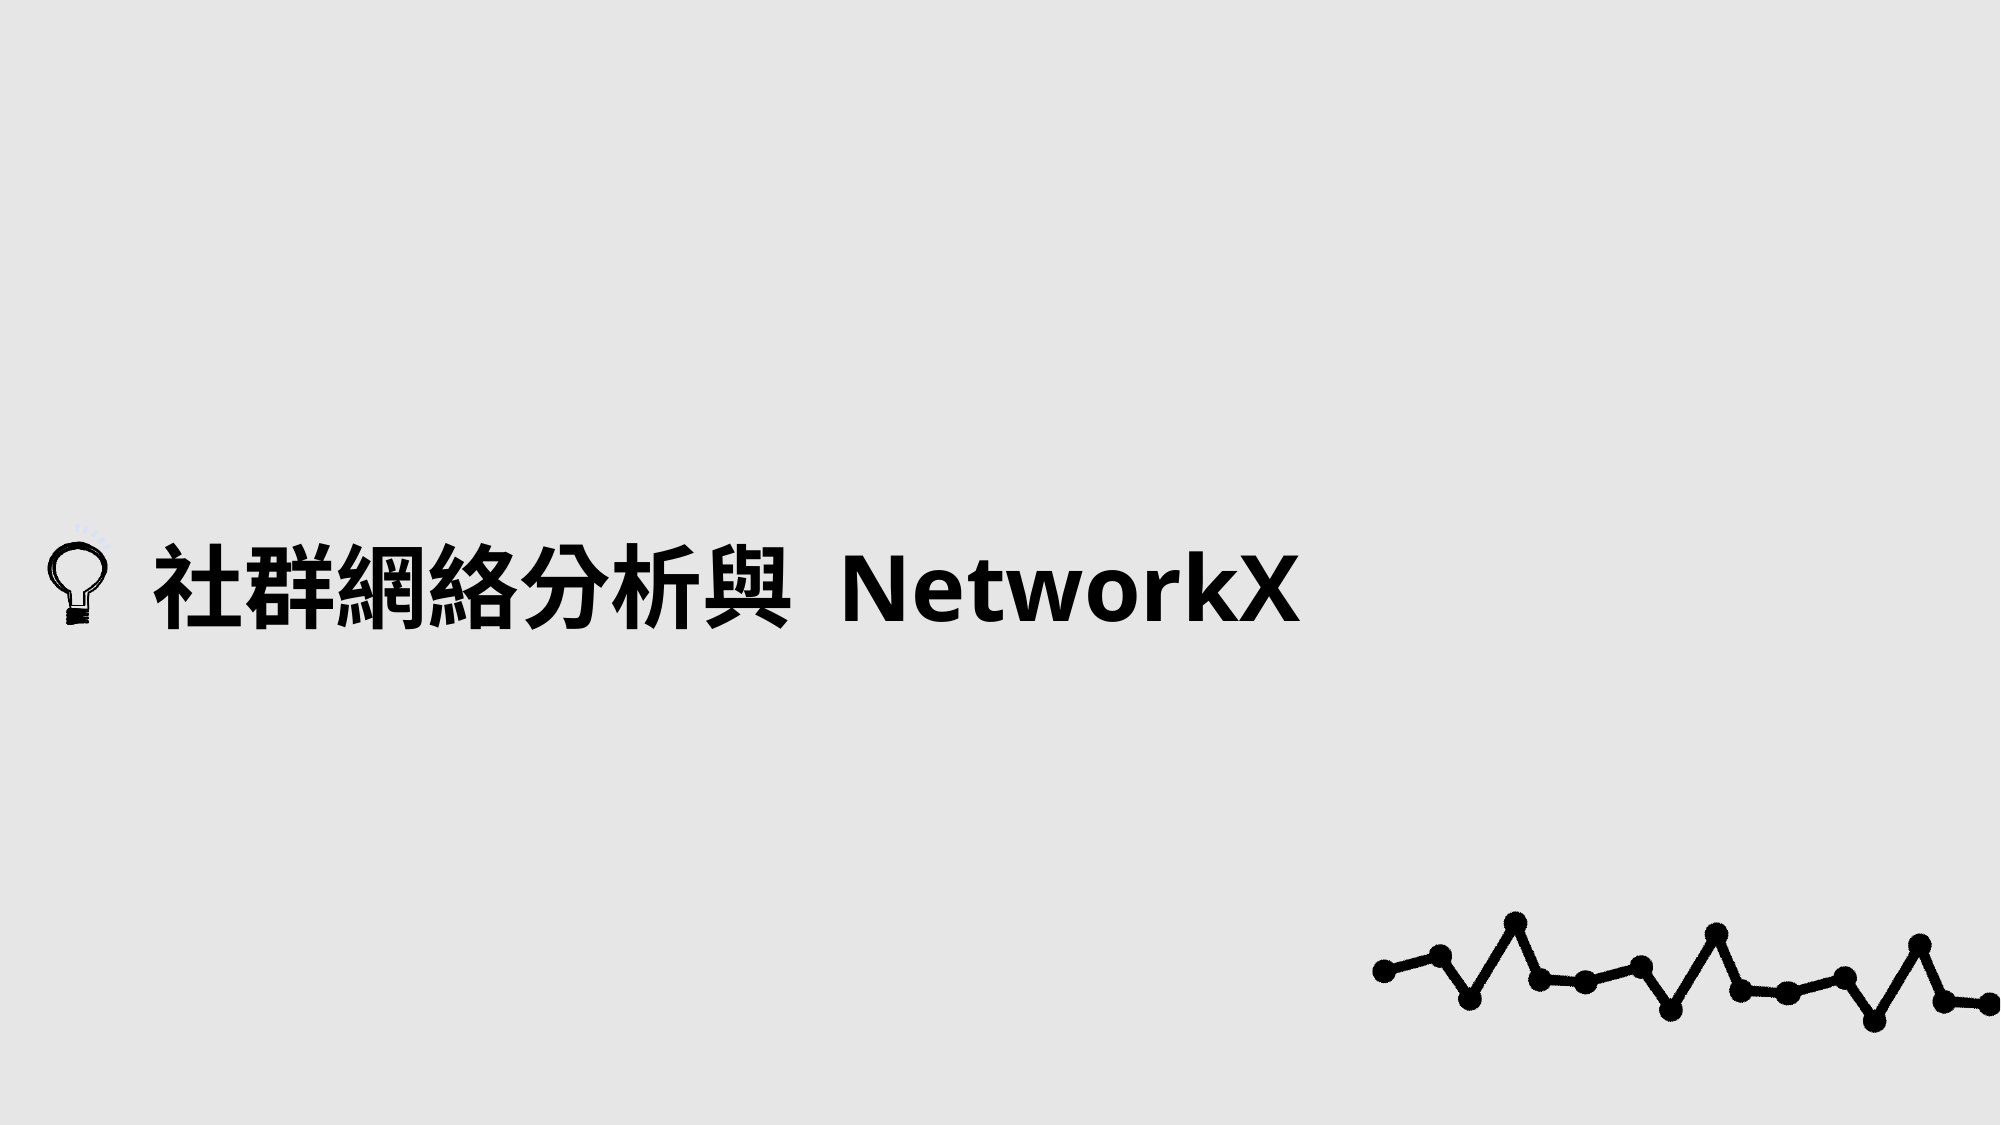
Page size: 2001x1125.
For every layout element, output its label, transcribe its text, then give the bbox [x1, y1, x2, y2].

title 社群網絡分析與 NetworkX [137, 478, 1339, 649]
